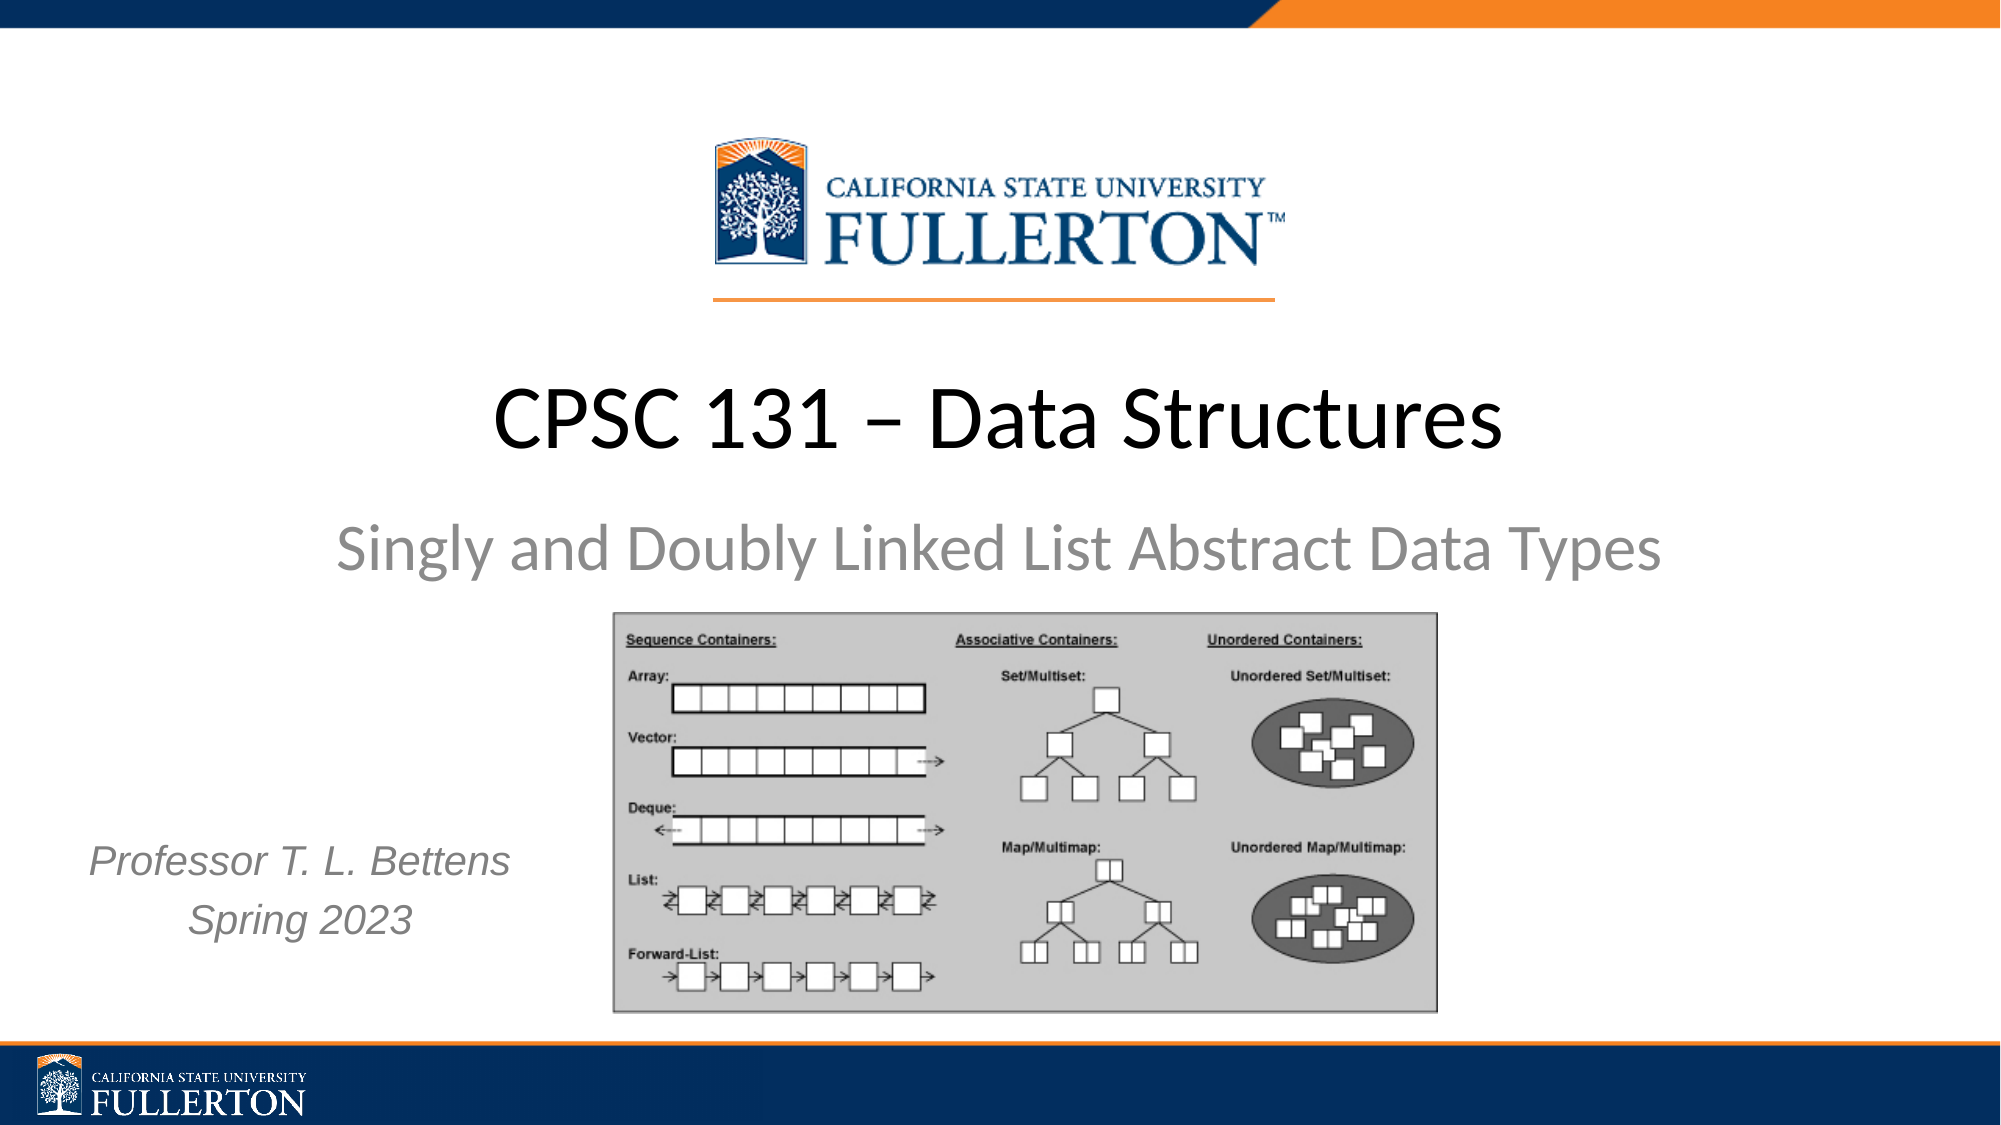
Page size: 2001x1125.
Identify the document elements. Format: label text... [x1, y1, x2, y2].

text_box Professor T. L. Bettens Spring 2023 [50, 826, 550, 1014]
subtitle Singly and Doubly Linked List Abstract Data Types [300, 496, 1700, 784]
picture [0, 0, 2001, 1125]
title CPSC 131 – Data Structures [150, 349, 1850, 591]
